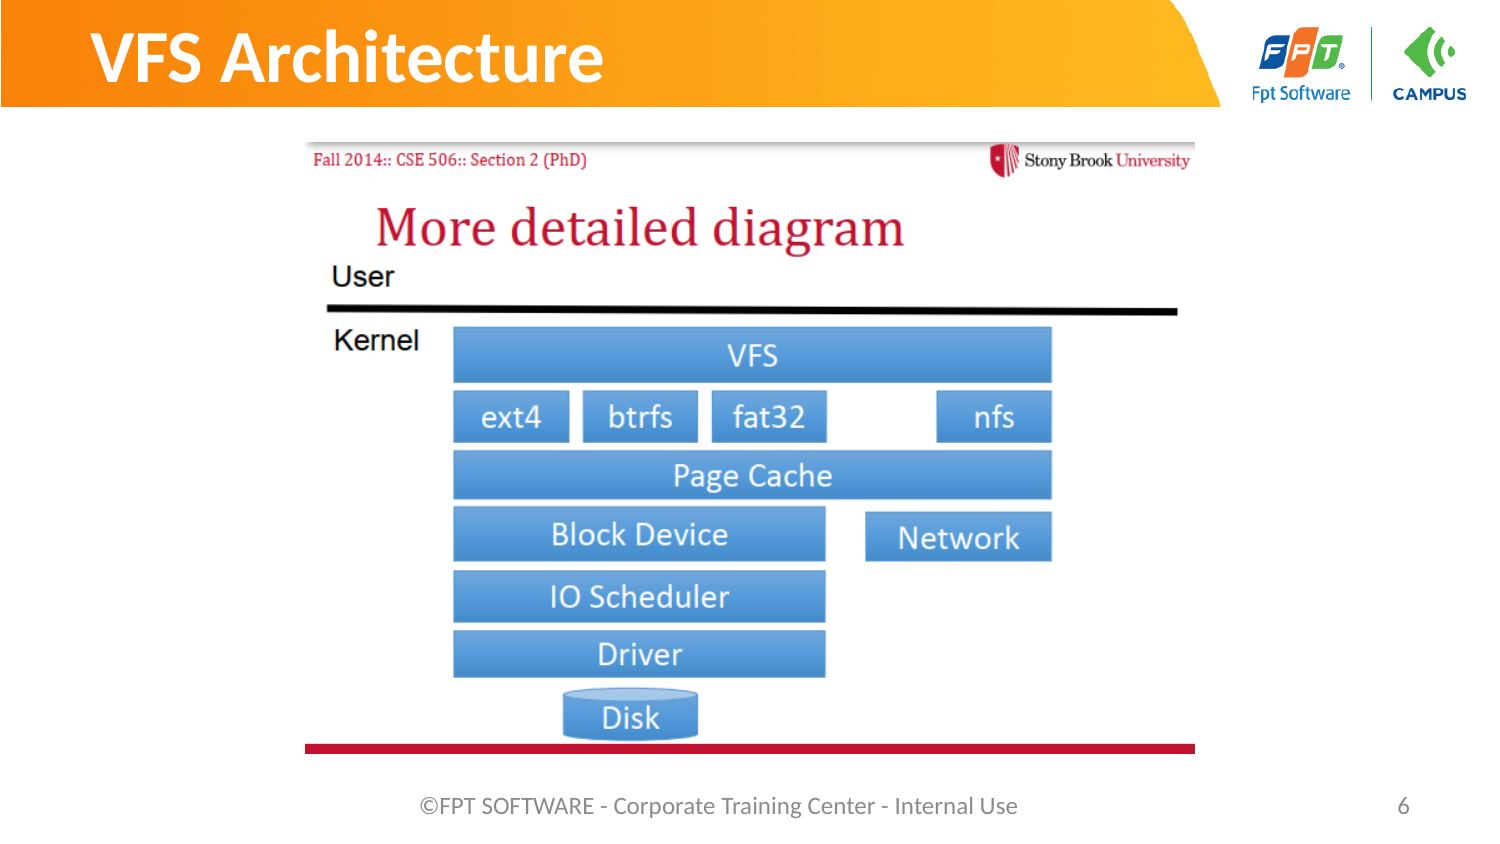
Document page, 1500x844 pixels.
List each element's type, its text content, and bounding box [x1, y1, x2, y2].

footer ©FPT SOFTWARE - Corporate Training Center - Internal Use [395, 782, 1043, 827]
slide_number 6 [1074, 782, 1425, 827]
title VFS Architecture [75, 0, 1176, 106]
picture [1, 0, 1499, 844]
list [305, 142, 1195, 754]
